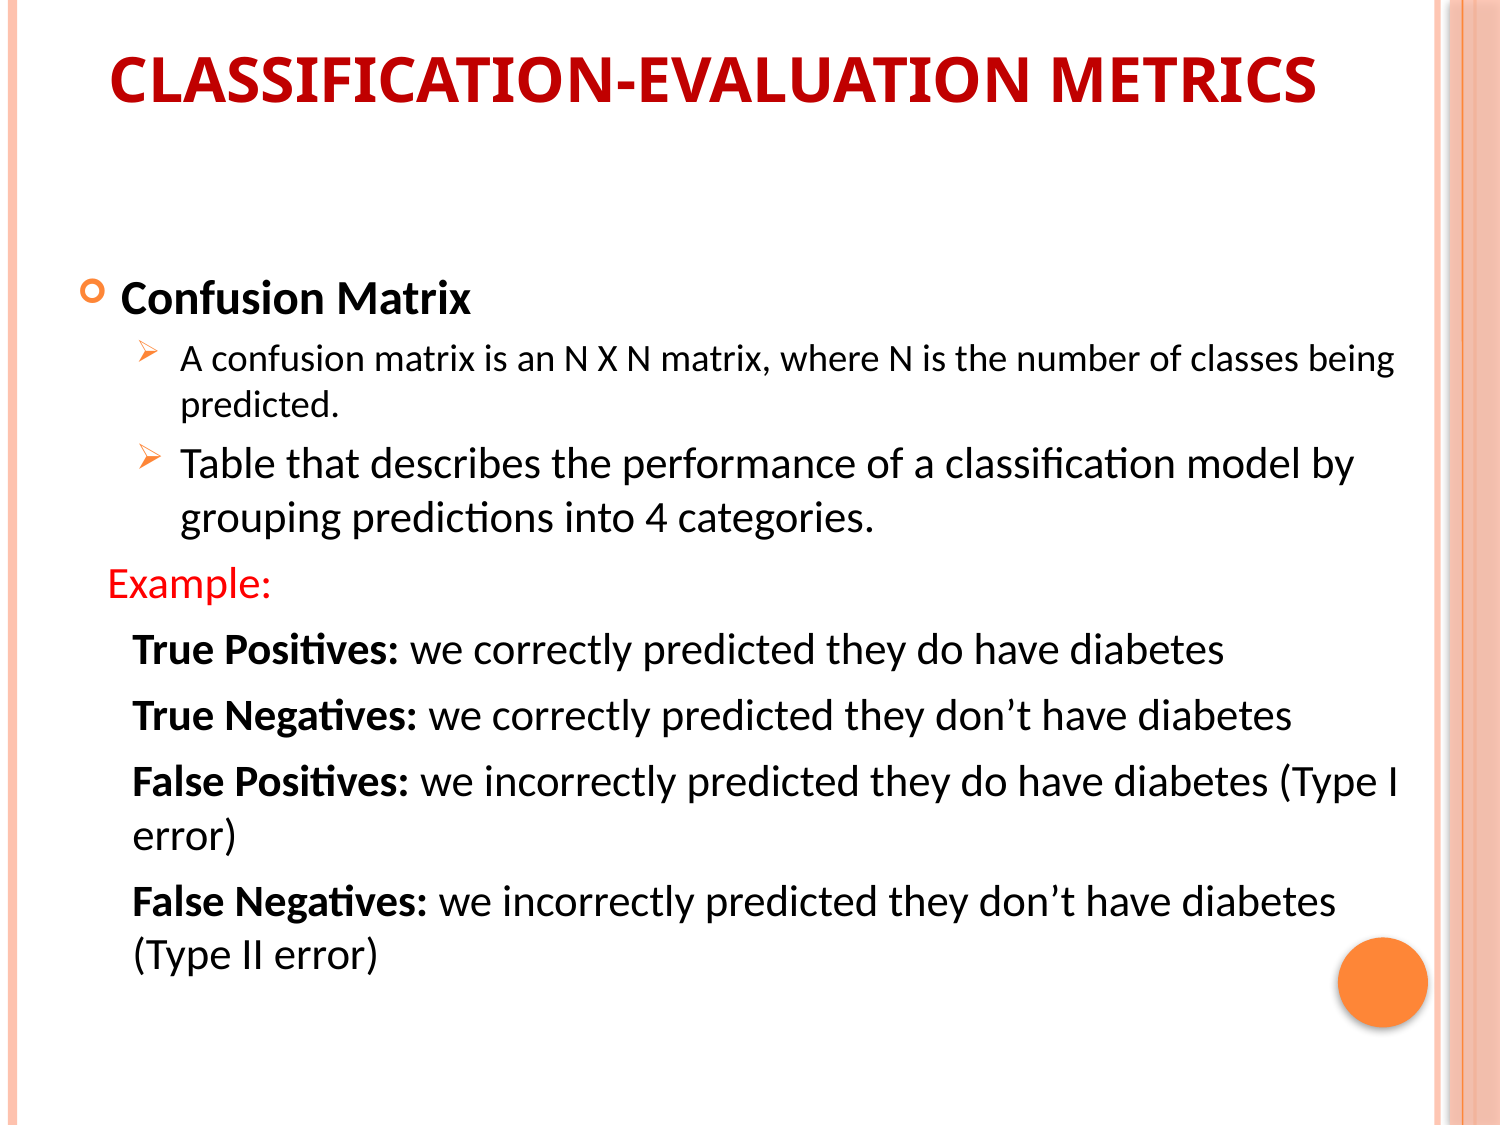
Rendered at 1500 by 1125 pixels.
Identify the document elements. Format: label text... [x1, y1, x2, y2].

text_box Classification-Evaluation Metrics [99, 38, 1325, 116]
list Confusion Matrix A confusion matrix is an N X N matrix, where N is the number of classes being predicted. Table that describes the performance of a classification model by grouping predictions into 4 categories. Example: True Positives: we correctly predicted they do have diabetes True Negatives: we correctly predicted they don’t have diabetes False Positives: we incorrectly predicted they do have diabetes (Type I error) False Negatives: we incorrectly predicted they don’t have diabetes (Type II error) [62, 187, 1425, 987]
